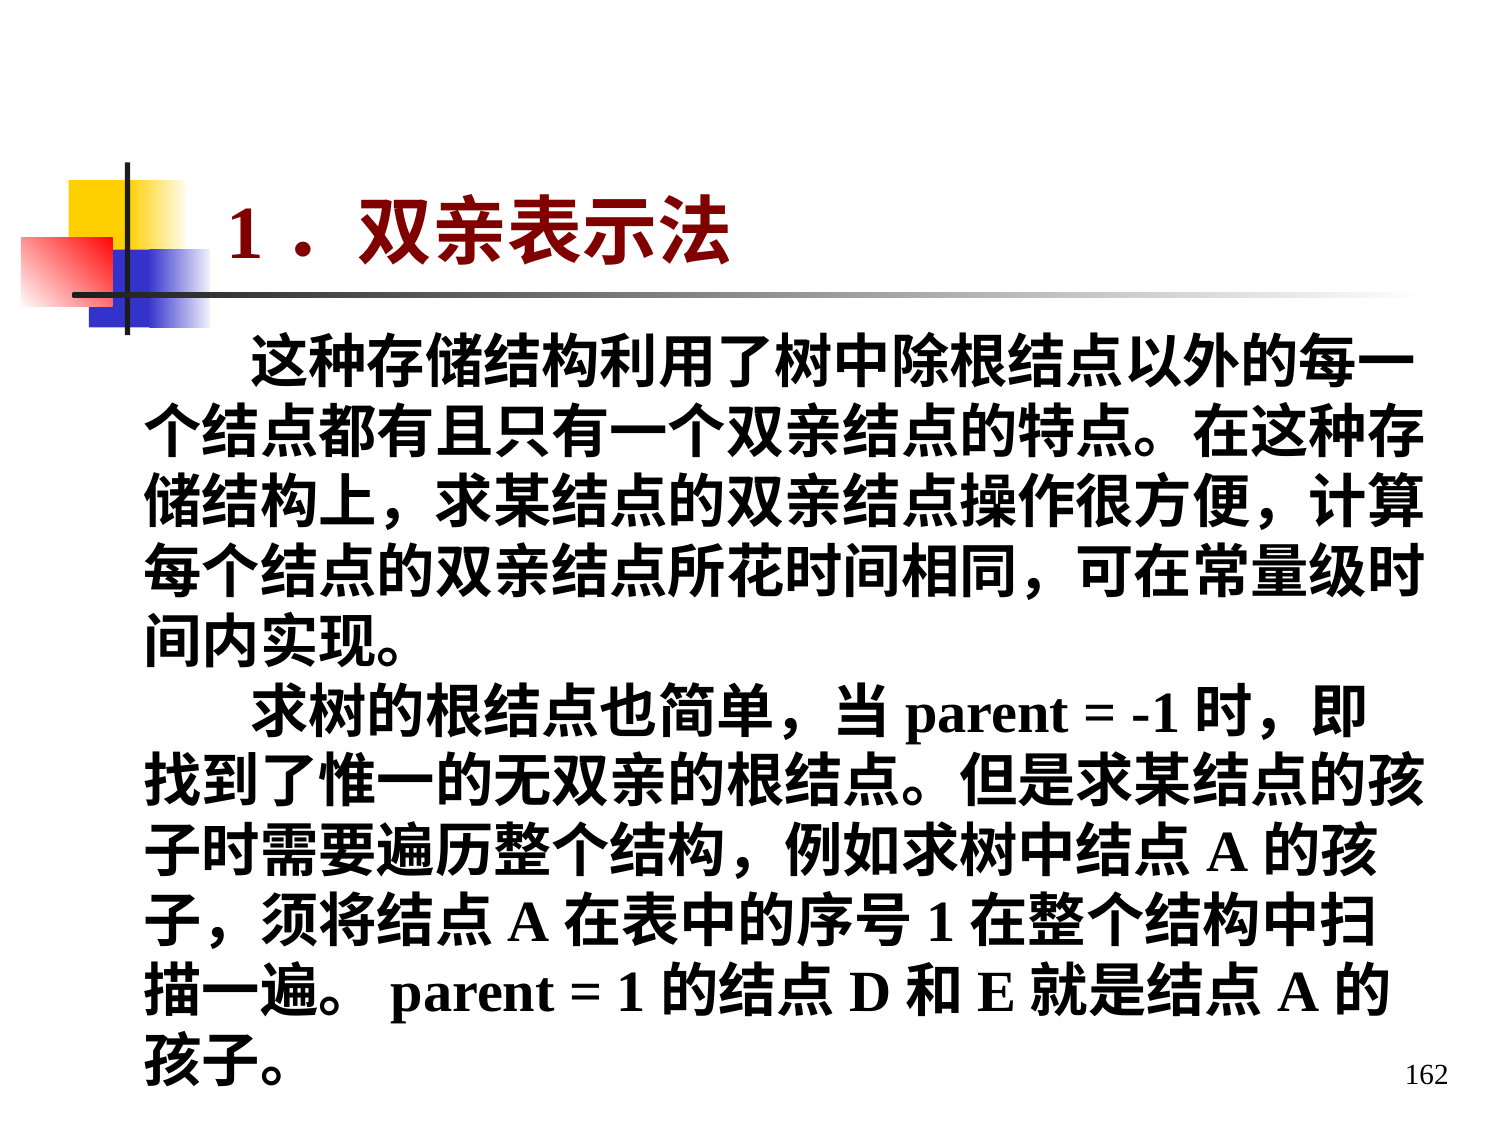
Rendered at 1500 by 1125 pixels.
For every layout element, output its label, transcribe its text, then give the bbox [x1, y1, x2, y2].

text_box 1．双亲表示法 [193, 175, 747, 281]
slide_number 162 [1151, 1022, 1465, 1099]
text_box 这种存储结构利用了树中除根结点以外的每一个结点都有且只有一个双亲结点的特点。在这种存储结构上，求某结点的双亲结点操作很方便，计算每个结点的双亲结点所花时间相同，可在常量级时间内实现。 求树的根结点也简单，当parent = -1时，即找到了惟一的无双亲的根结点。但是求某结点的孩子时需要遍历整个结构，例如求树中结点A的孩子，须将结点A在表中的序号1在整个结构中扫描一遍。parent = 1的结点D和E就是结点A的孩子。 [128, 316, 1442, 1125]
